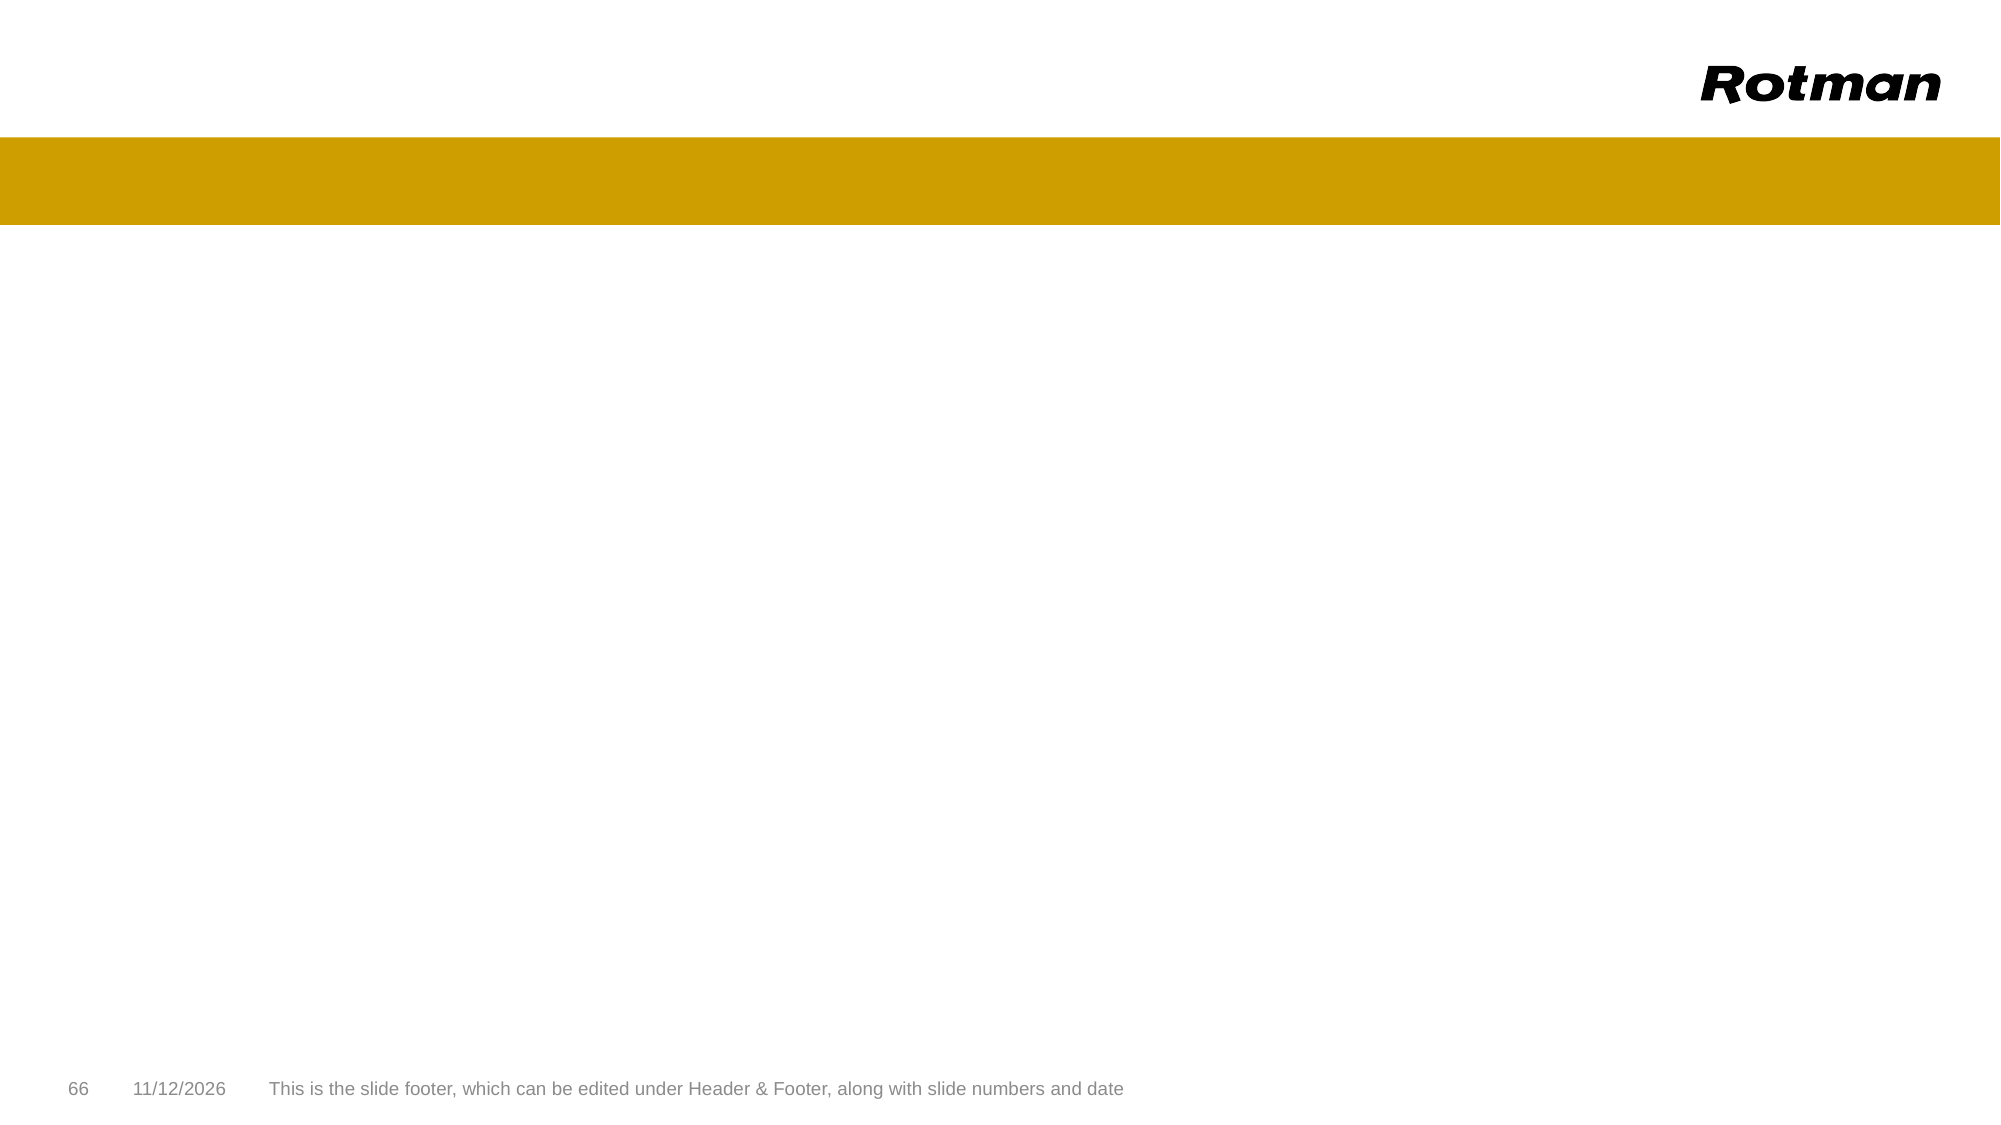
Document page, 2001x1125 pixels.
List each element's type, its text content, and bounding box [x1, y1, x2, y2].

slide_number 66 [39, 1070, 118, 1106]
picture [1688, 52, 1954, 121]
footer This is the slide footer, which can be edited under Header & Footer, along with slide numbers and date [253, 1070, 1603, 1106]
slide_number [118, 1070, 253, 1106]
